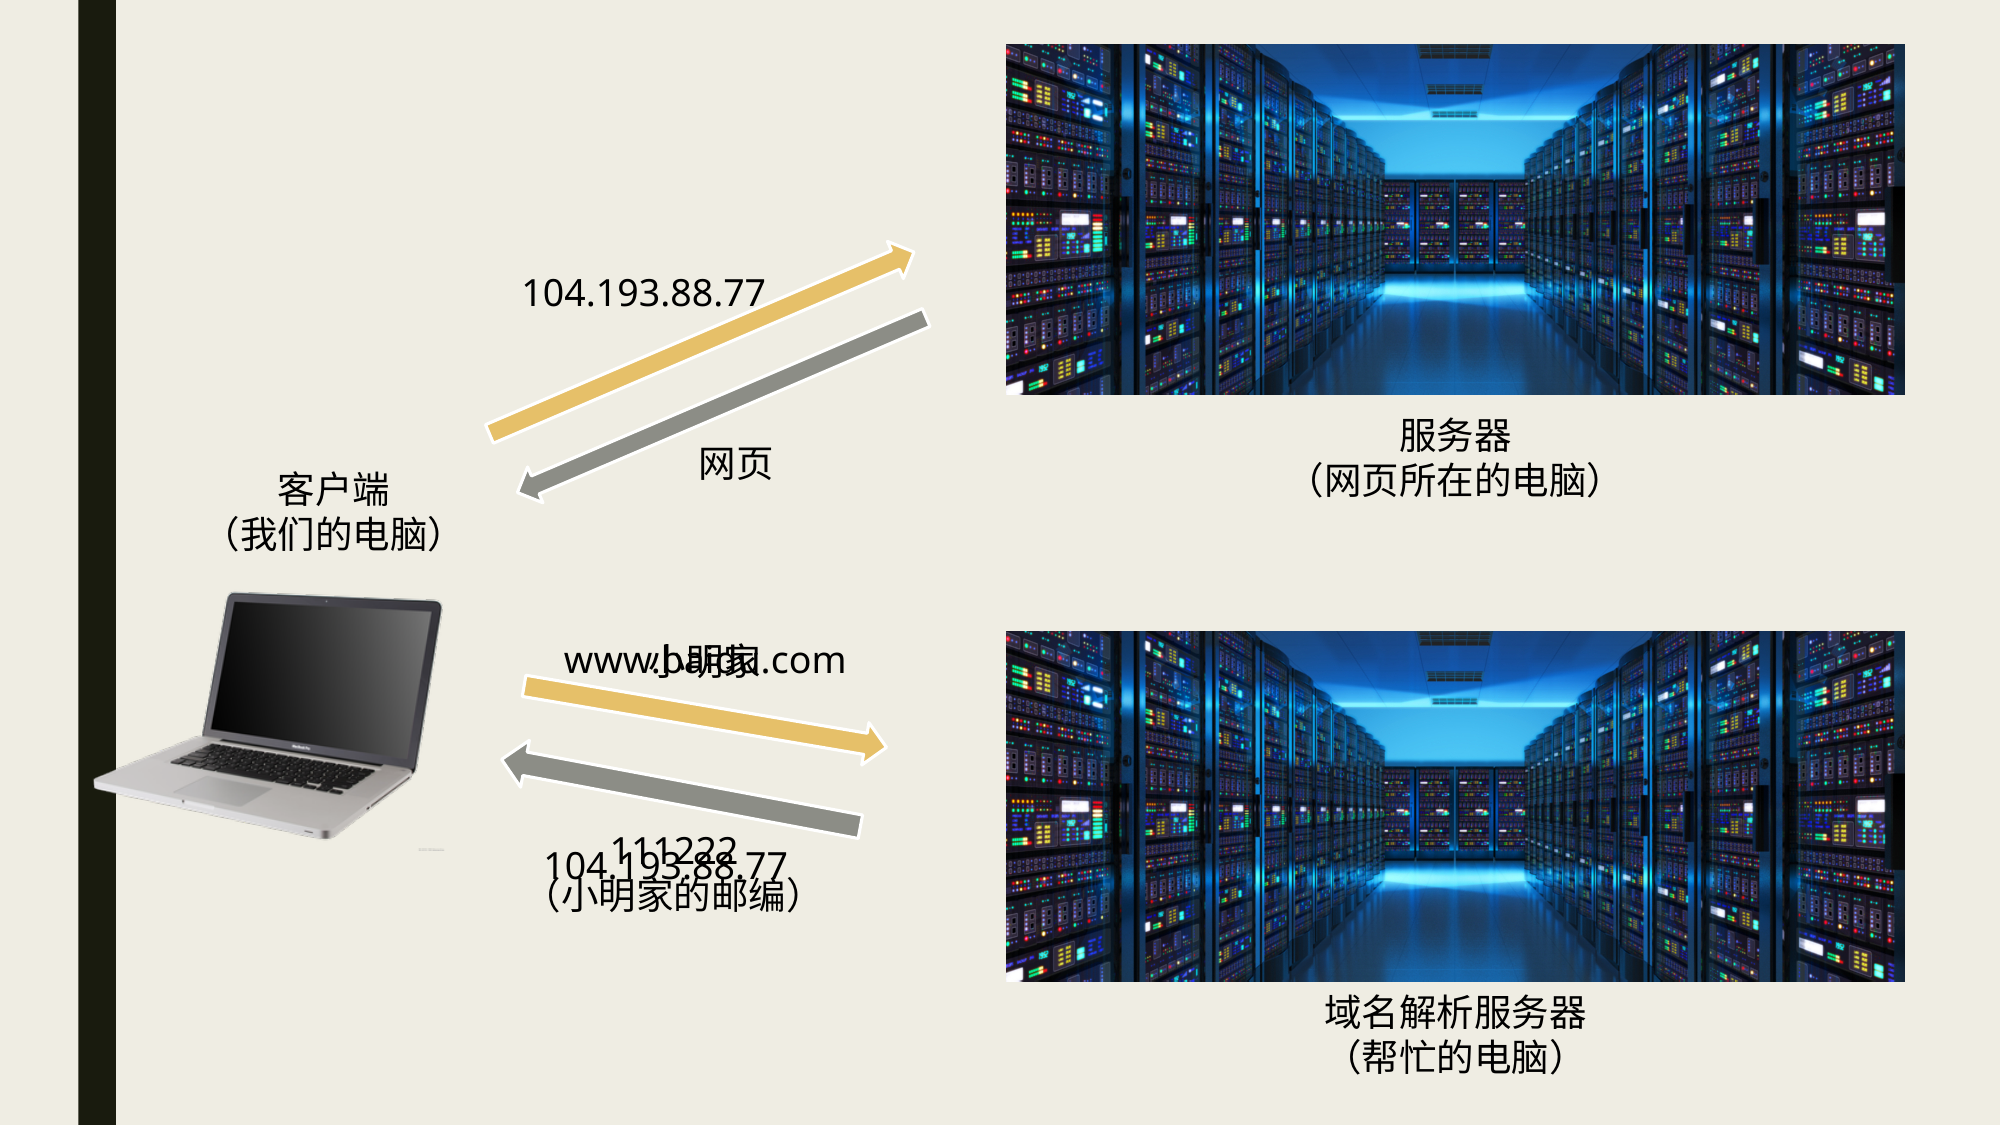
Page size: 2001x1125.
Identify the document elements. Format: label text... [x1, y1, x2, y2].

text_box 网页 [683, 432, 789, 493]
text_box [520, 673, 888, 767]
text_box [515, 307, 932, 505]
text_box 111222 （小明家的邮编） [509, 819, 839, 925]
picture [1006, 631, 1905, 982]
text_box [484, 322, 781, 445]
picture [1006, 44, 1905, 395]
text_box 域名解析服务器 （帮忙的电脑） [1148, 982, 1762, 1086]
text_box [500, 739, 865, 841]
text_box 服务器 （网页所在的电脑） [1148, 404, 1762, 510]
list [88, 583, 446, 851]
text_box [782, 239, 916, 322]
text_box www.baidu.com [549, 628, 862, 689]
text_box 104.193.88.77 [528, 834, 803, 895]
text_box 104.193.88.77 [506, 261, 782, 322]
text_box 客户端 （我们的电脑） [187, 458, 480, 564]
